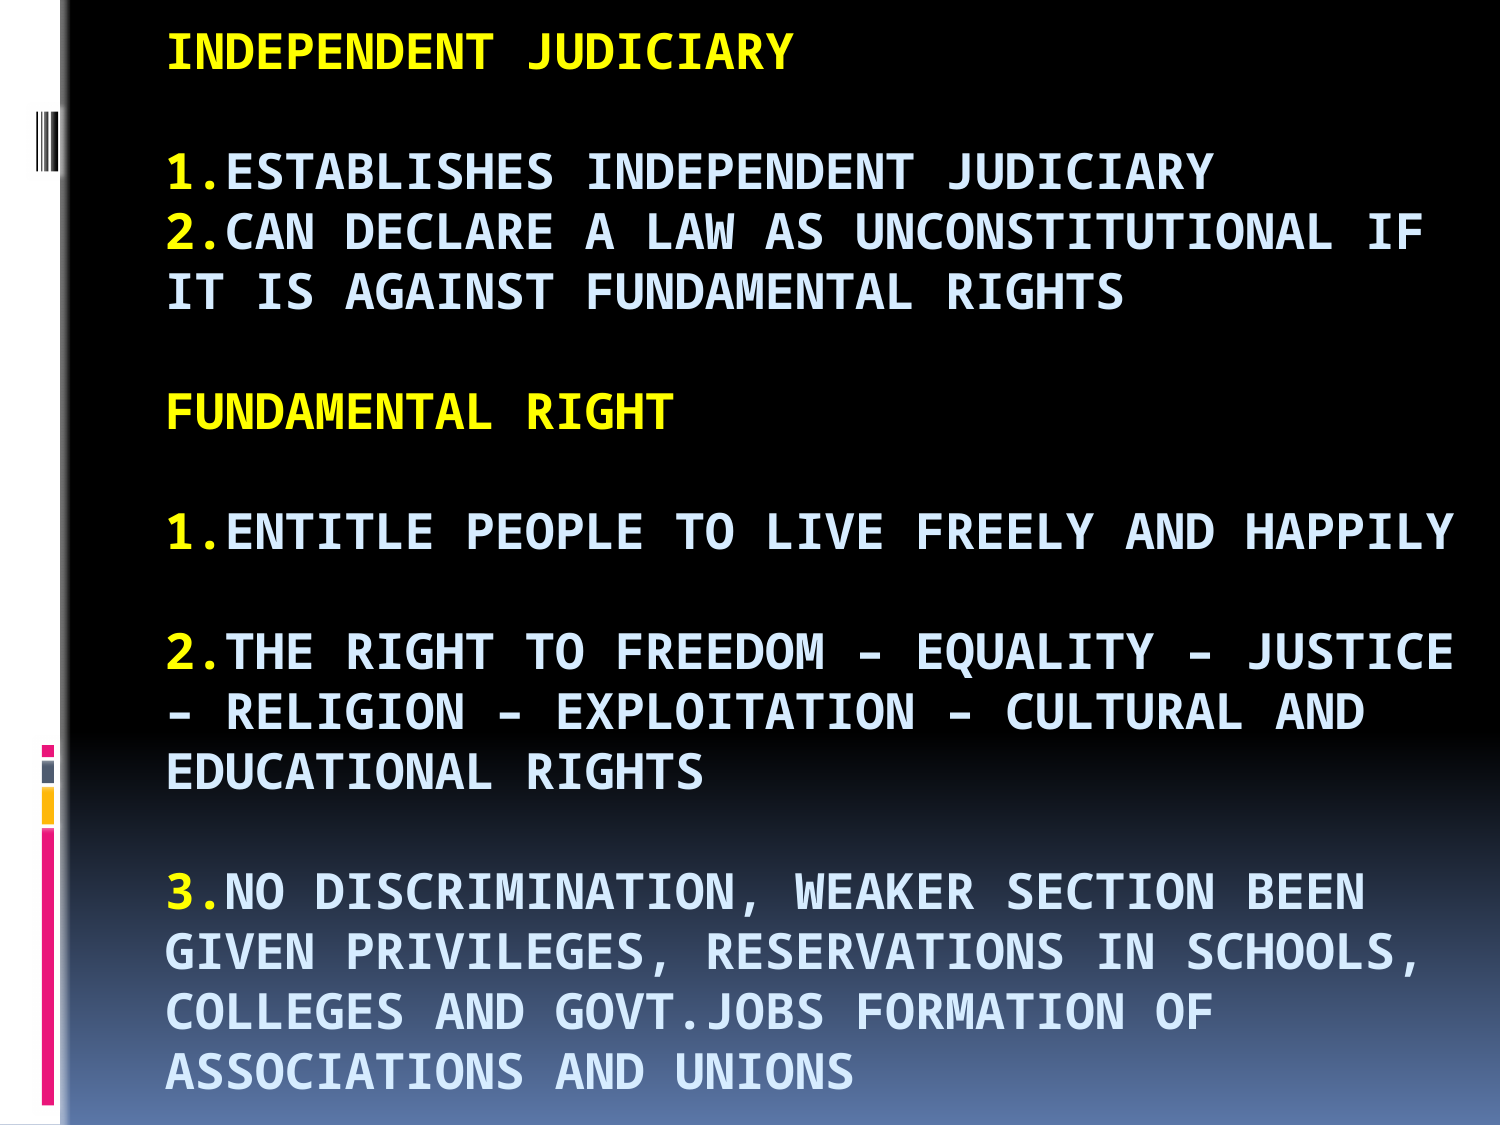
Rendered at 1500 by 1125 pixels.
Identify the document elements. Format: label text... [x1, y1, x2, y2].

title Independent Judiciary 1.Establishes independent judiciary 2.Can declare a law as unconstitutional if it is against fundamental rights Fundamental Right 1.Entitle people to live freely and happily 2.The Right to Freedom – equality – justice – religion – exploitation – cultural and educational rights 3.No discrimination, weaker section been given privileges, reservations in schools, colleges and govt.jobs formation of associations and unions [150, 12, 1475, 287]
